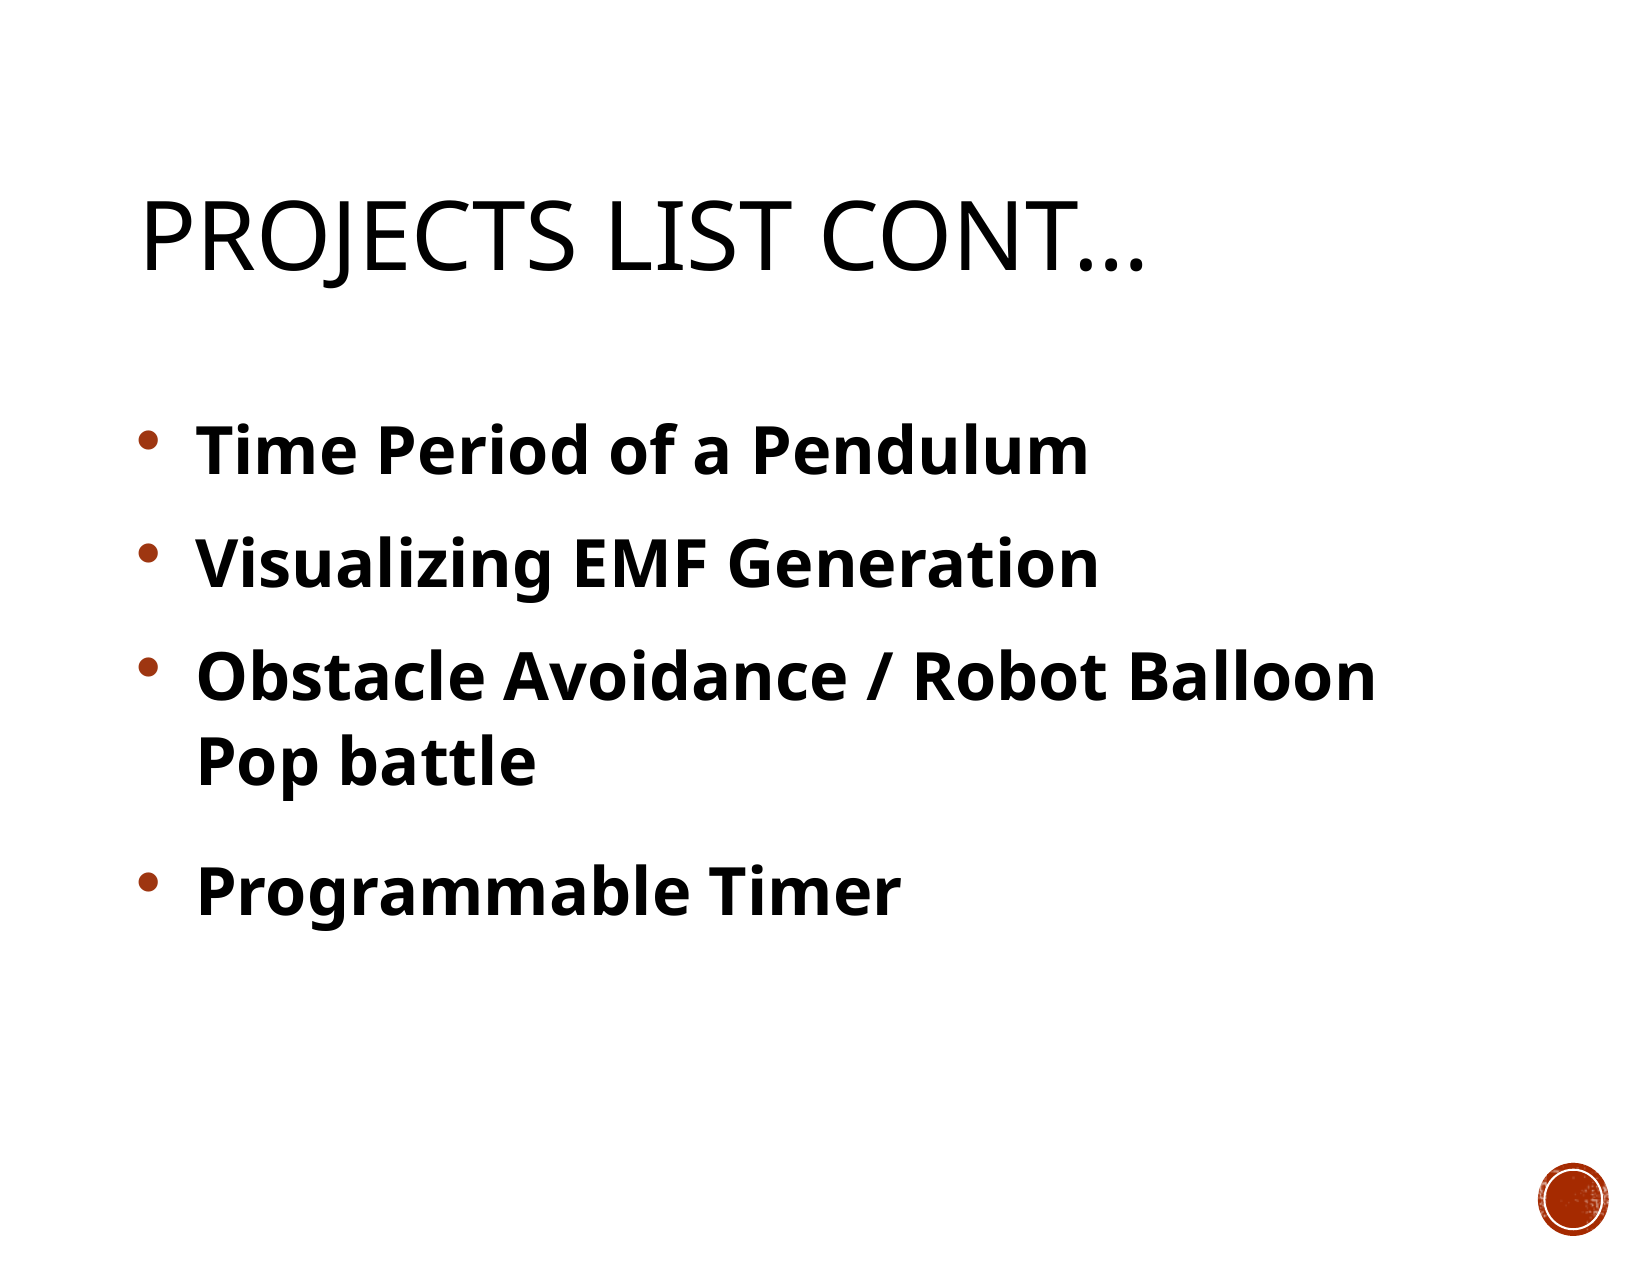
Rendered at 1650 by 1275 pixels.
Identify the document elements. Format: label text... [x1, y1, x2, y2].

title ProjectS LIST CONT… [123, 90, 1527, 390]
list Time Period of a Pendulum Visualizing EMF Generation Obstacle Avoidance / Robot Balloon Pop battle Programmable Timer [123, 394, 1527, 1148]
